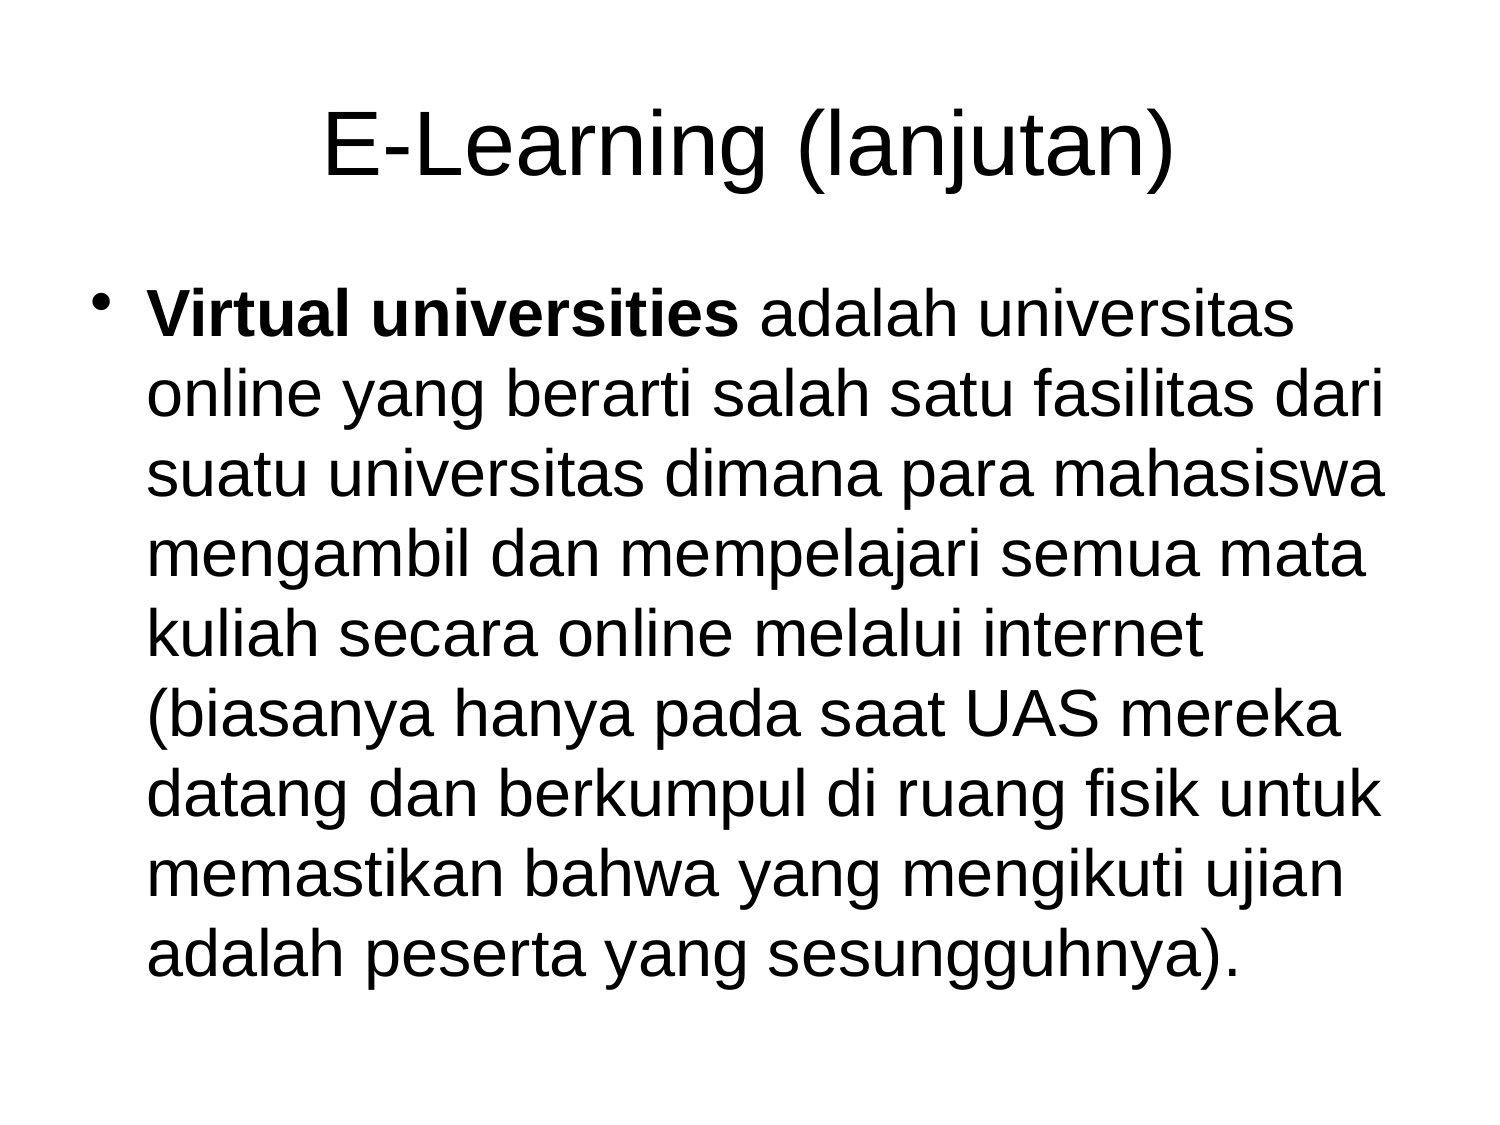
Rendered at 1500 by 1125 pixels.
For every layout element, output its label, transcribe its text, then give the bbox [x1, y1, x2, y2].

list Virtual universities adalah universitas online yang berarti salah satu fasilitas dari suatu universitas dimana para mahasiswa mengambil dan mempelajari semua mata kuliah secara online melalui internet (biasanya hanya pada saat UAS mereka datang dan berkumpul di ruang fisik untuk memastikan bahwa yang mengikuti ujian adalah peserta yang sesungguhnya). [74, 262, 1426, 1006]
title E-Learning (lanjutan) [74, 44, 1426, 233]
